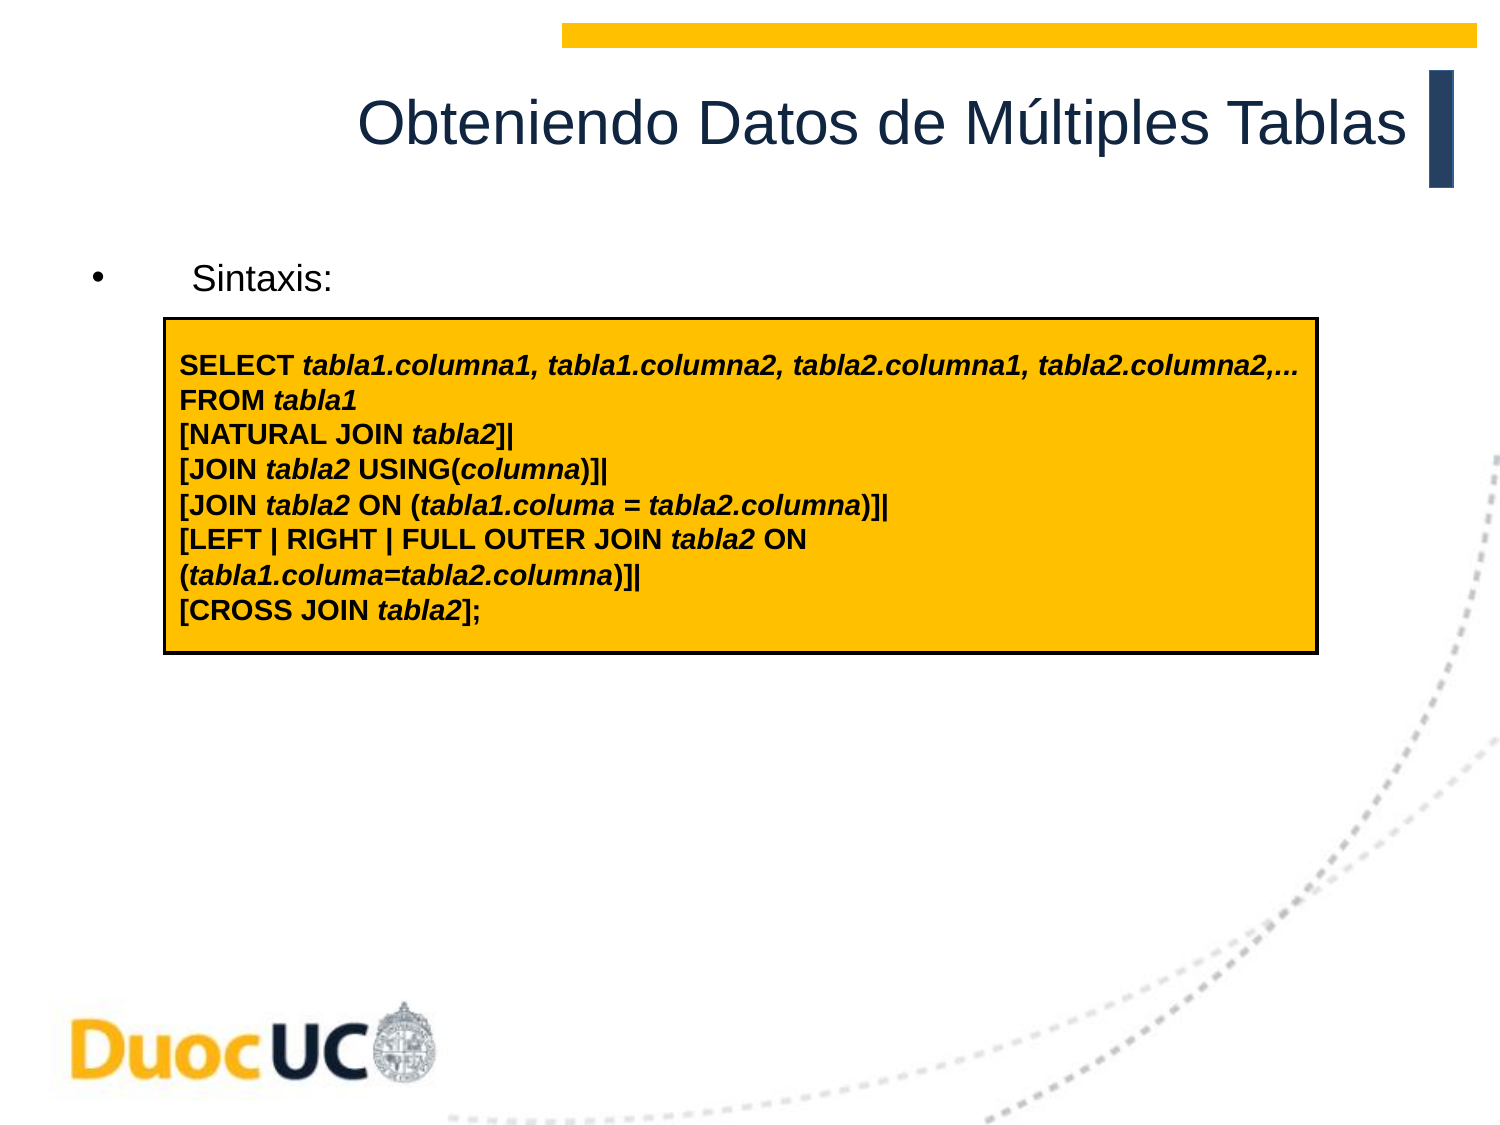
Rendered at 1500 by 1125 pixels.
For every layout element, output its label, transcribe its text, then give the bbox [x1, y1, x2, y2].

text_box SELECT tabla1.columna1, tabla1.columna2, tabla2.columna1, tabla2.columna2,... FROM tabla1 [NATURAL JOIN tabla2]| [JOIN tabla2 USING(columna)]| [JOIN tabla2 ON (tabla1.columa = tabla2.columna)]| [LEFT | RIGHT | FULL OUTER JOIN tabla2 ON (tabla1.columa=tabla2.columna)]| [CROSS JOIN tabla2]; [164, 318, 1317, 653]
picture [0, 0, 1500, 1125]
text_box Sintaxis: [76, 255, 1465, 315]
title Obteniendo Datos de Múltiples Tablas [145, 30, 1424, 209]
